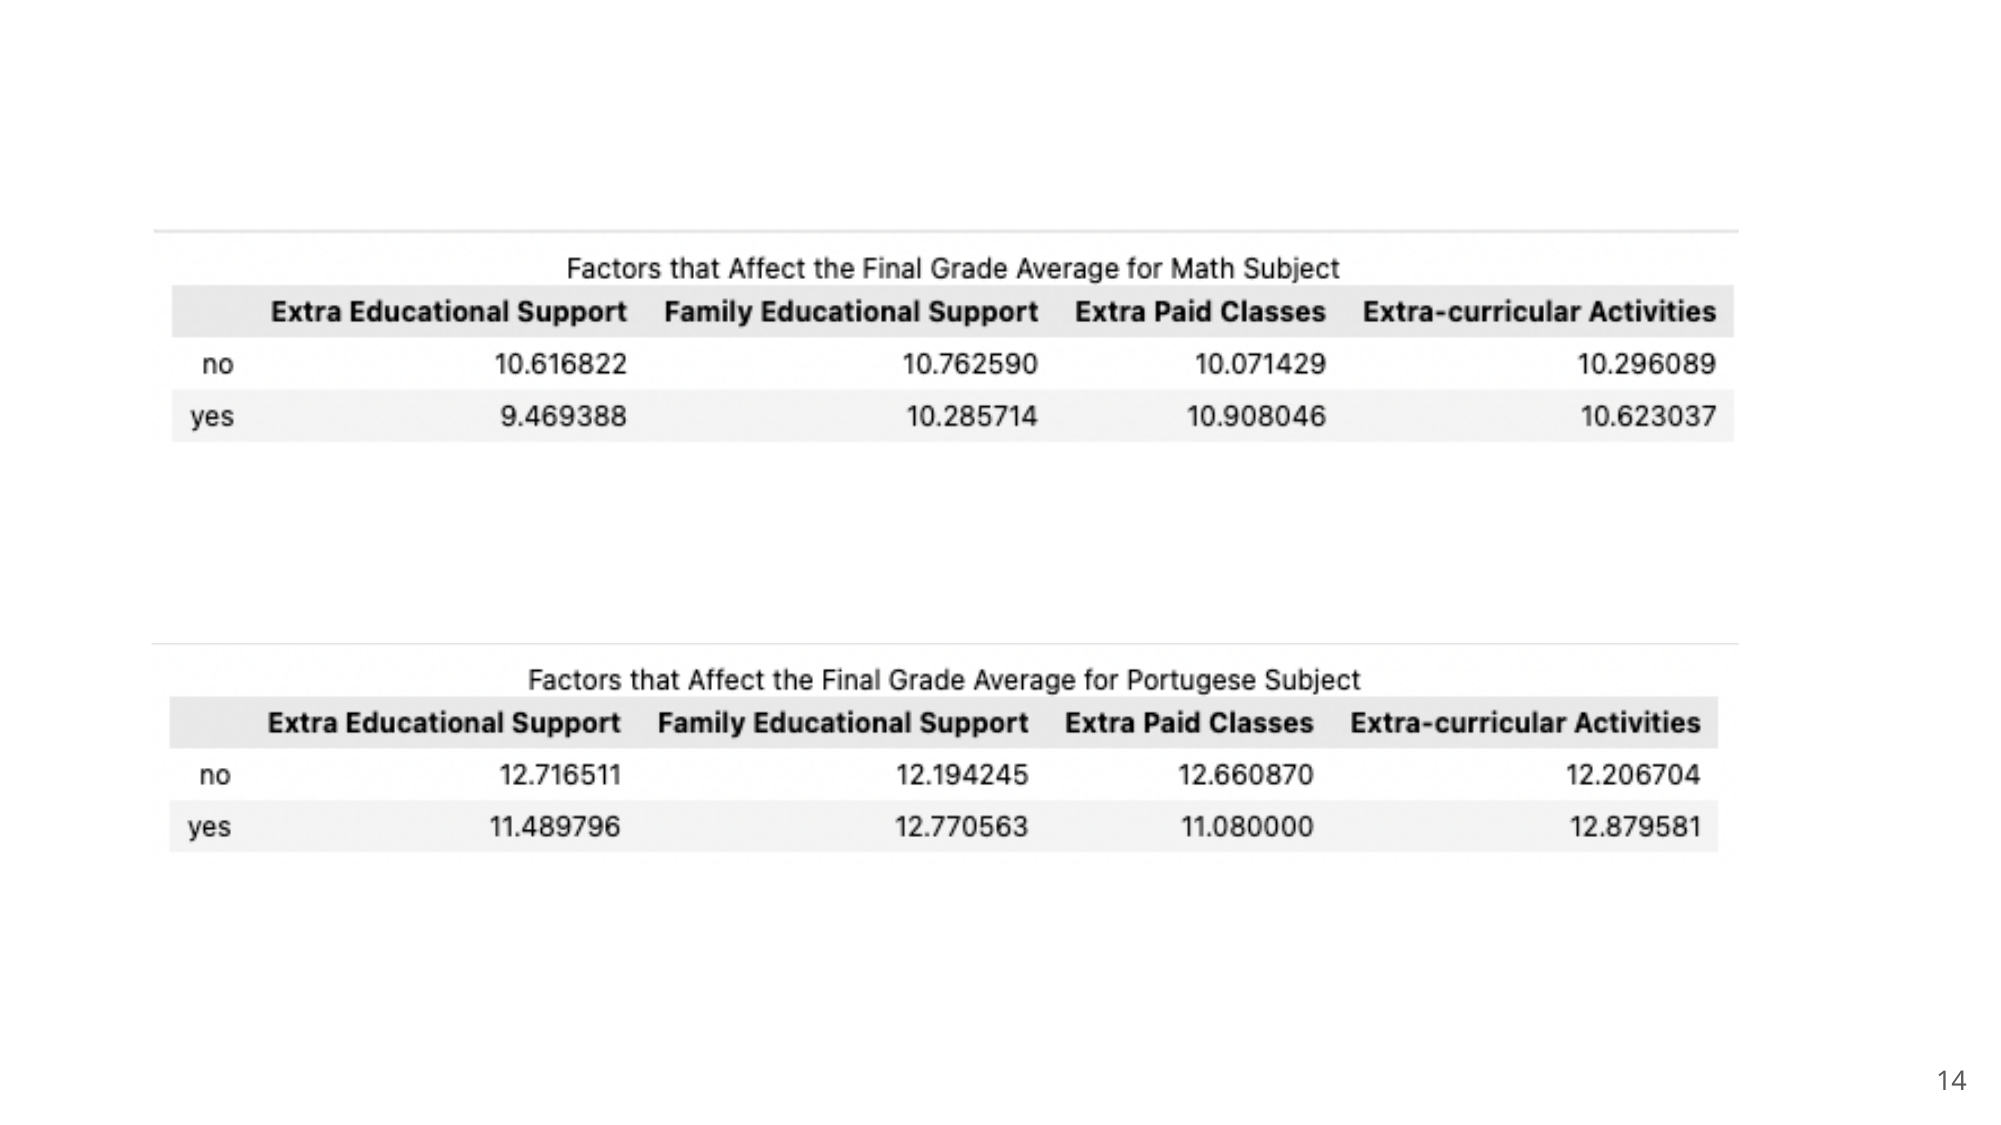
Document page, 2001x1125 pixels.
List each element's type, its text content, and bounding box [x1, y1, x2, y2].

slide_number ‹#› [1867, 1038, 1988, 1125]
picture [150, 228, 1740, 447]
picture [150, 643, 1740, 864]
